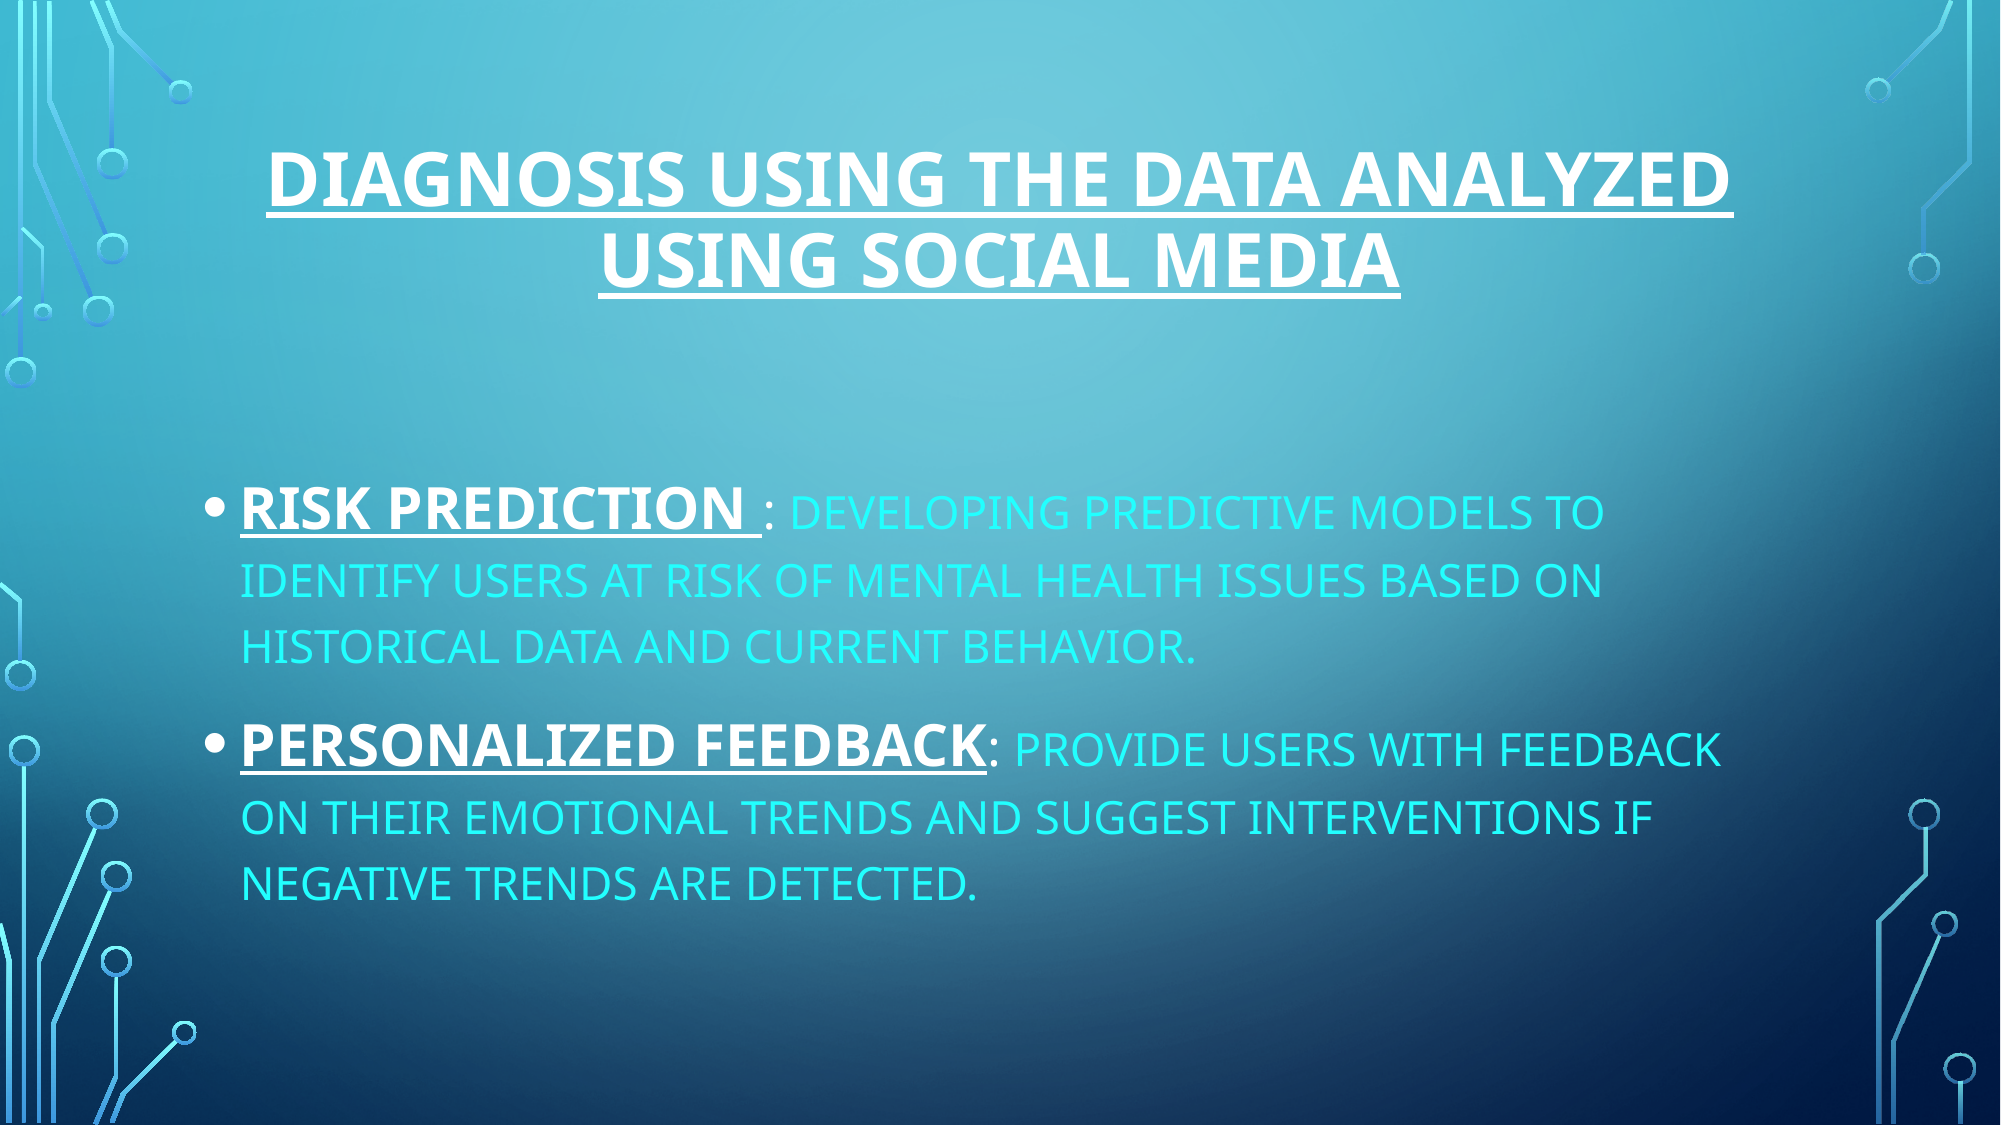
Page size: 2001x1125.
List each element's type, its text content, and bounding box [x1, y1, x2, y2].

list RISK PREDICTION : DEVELOPING PREDICTIVE MODELS TO IDENTIFY USERS AT RISK OF MENTAL HEALTH ISSUES BASED ON HISTORICAL DATA AND CURRENT BEHAVIOR. PERSONALIZED FEEDBACK: PROVIDE USERS WITH FEEDBACK ON THEIR EMOTIONAL TRENDS AND SUGGEST INTERVENTIONS IF NEGATIVE TRENDS ARE DETECTED. [187, 369, 1813, 950]
title DIAGNOSIS USING THE DATA ANALYZED USING SOCIAL MEDIA [187, 101, 1813, 344]
